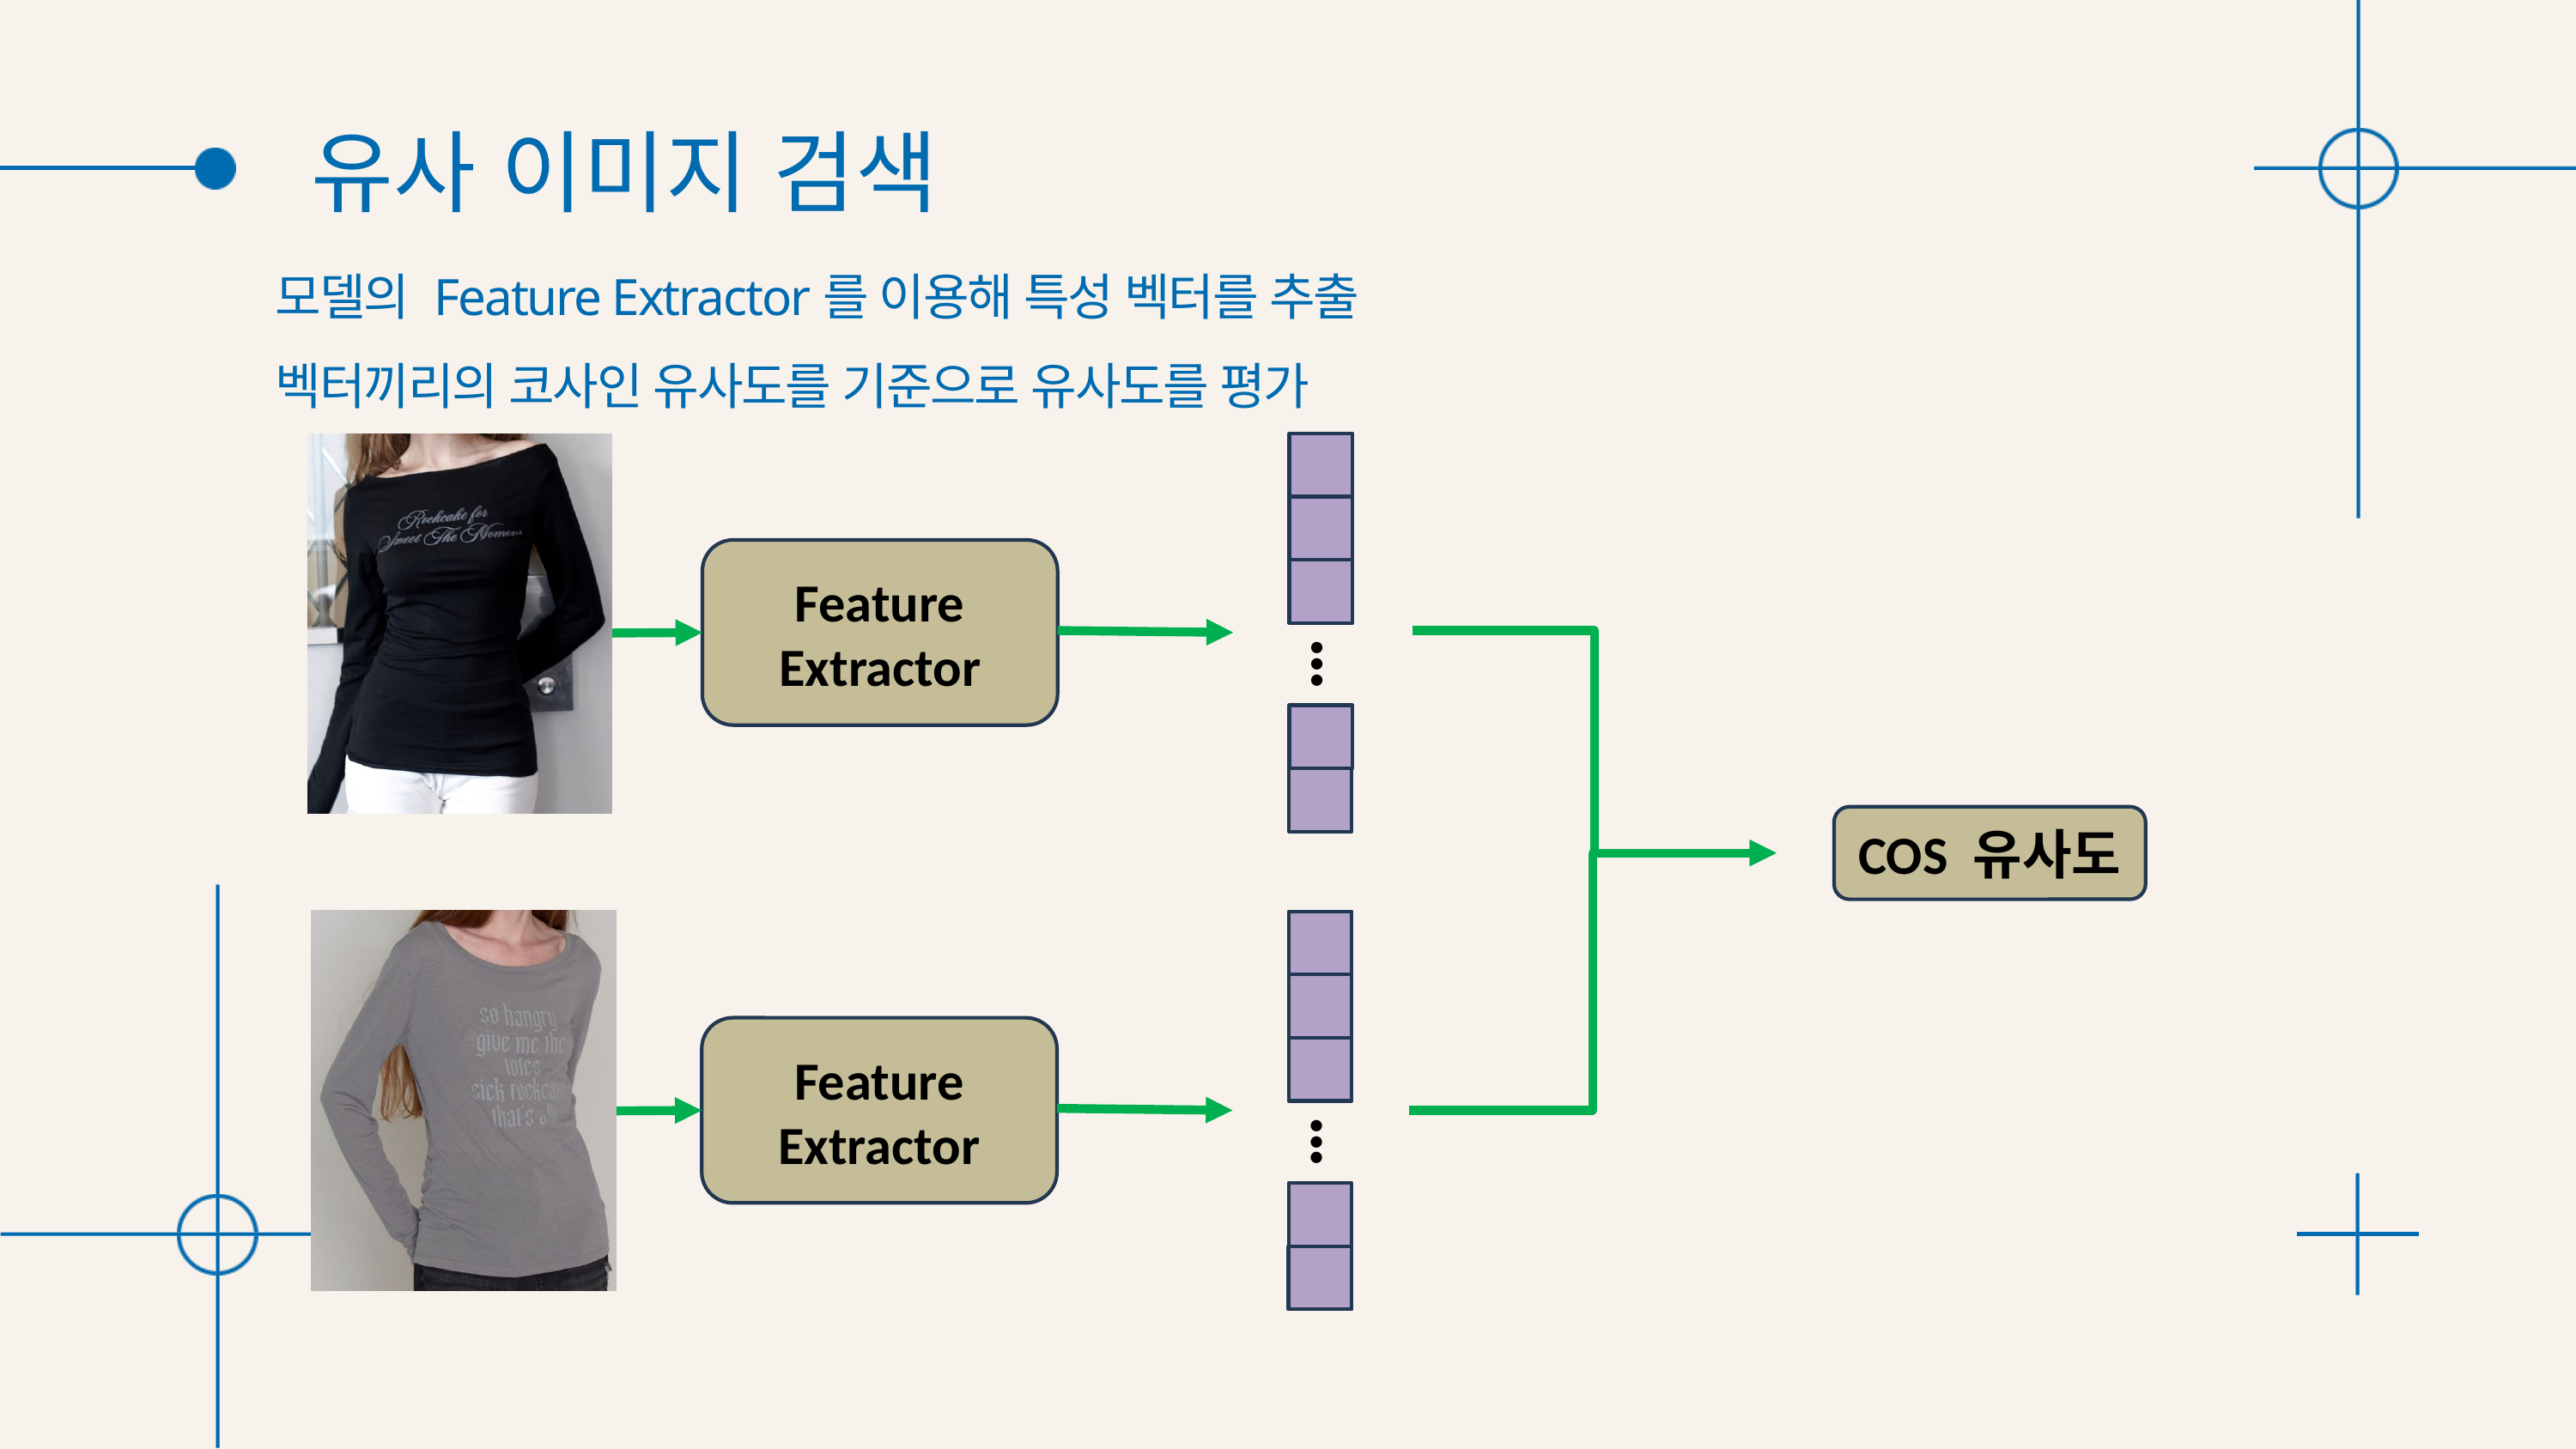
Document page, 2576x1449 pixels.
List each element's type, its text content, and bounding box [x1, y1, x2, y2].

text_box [1288, 911, 1352, 1310]
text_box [1288, 433, 1353, 832]
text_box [1413, 630, 1777, 852]
picture [0, 148, 237, 191]
text_box 유사 이미지 검색 [311, 103, 1777, 229]
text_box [1057, 630, 1234, 634]
text_box Feature Extractor [700, 537, 1060, 727]
text_box 모델의 Feature Extractor를 이용해 특성 벡터를 추출 벡터끼리의 코사인 유사도를 기준으로 유사도를 평가 [275, 235, 2168, 417]
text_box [1056, 1107, 1233, 1111]
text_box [1409, 852, 1777, 1111]
text_box COS 유사도 [1832, 804, 2148, 901]
picture [2076, 0, 2576, 518]
picture [307, 433, 612, 815]
text_box Feature Extractor [700, 1016, 1060, 1205]
picture [2296, 1173, 2419, 1294]
picture [0, 885, 617, 1447]
